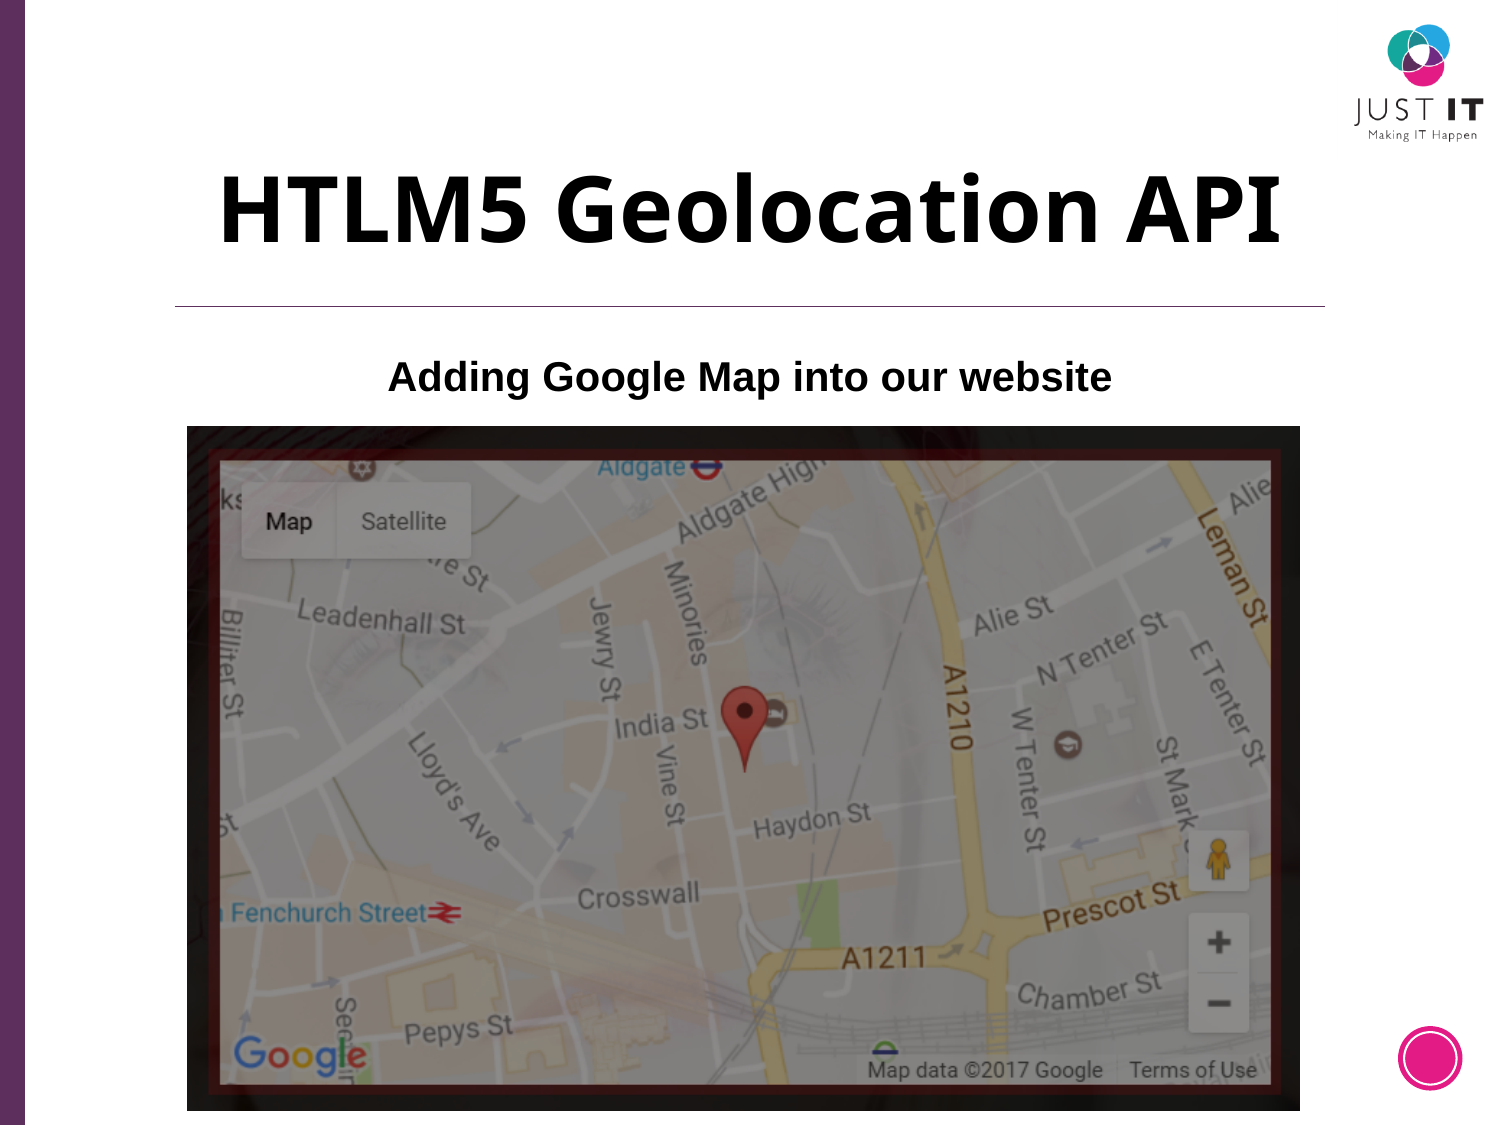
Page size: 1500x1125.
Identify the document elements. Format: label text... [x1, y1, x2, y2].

picture [187, 426, 1300, 1111]
list Adding Google Map into our website [112, 348, 1388, 1050]
title HTLM5 Geolocation API [75, 119, 1425, 307]
picture [1337, 0, 1499, 161]
